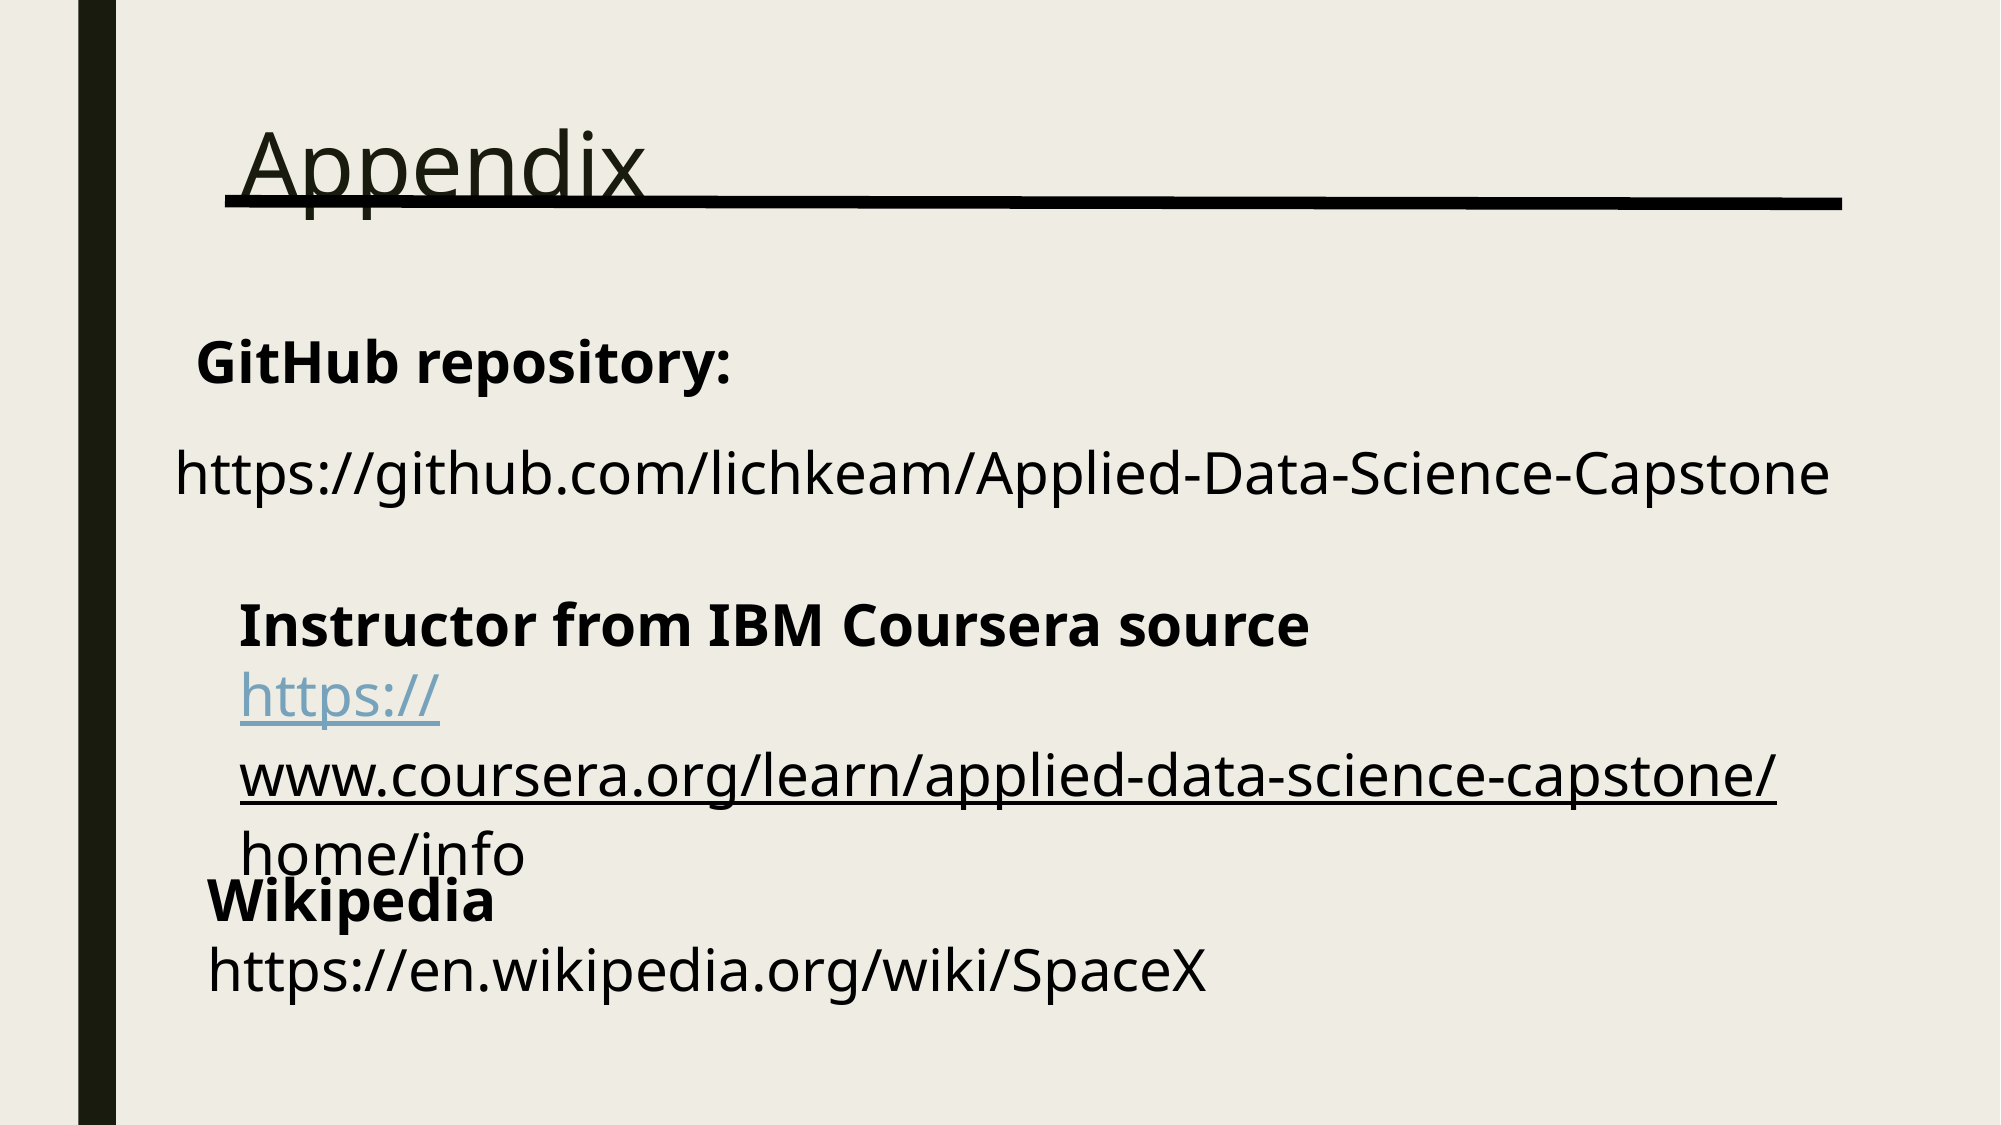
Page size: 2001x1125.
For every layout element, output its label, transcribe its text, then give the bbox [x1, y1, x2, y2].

text_box GitHub repository: [180, 317, 747, 403]
title Appendix [225, 112, 1800, 197]
text_box Instructor from IBM Coursera source https://www.coursera.org/learn/applied-data-science-capstone/home/info [224, 580, 1969, 895]
text_box https://github.com/lichkeam/Applied-Data-Science-Capstone [159, 428, 1847, 514]
title Appendix [225, 208, 1800, 357]
text_box Wikipedia https://en.wikipedia.org/wiki/SpaceX [192, 855, 1222, 1010]
